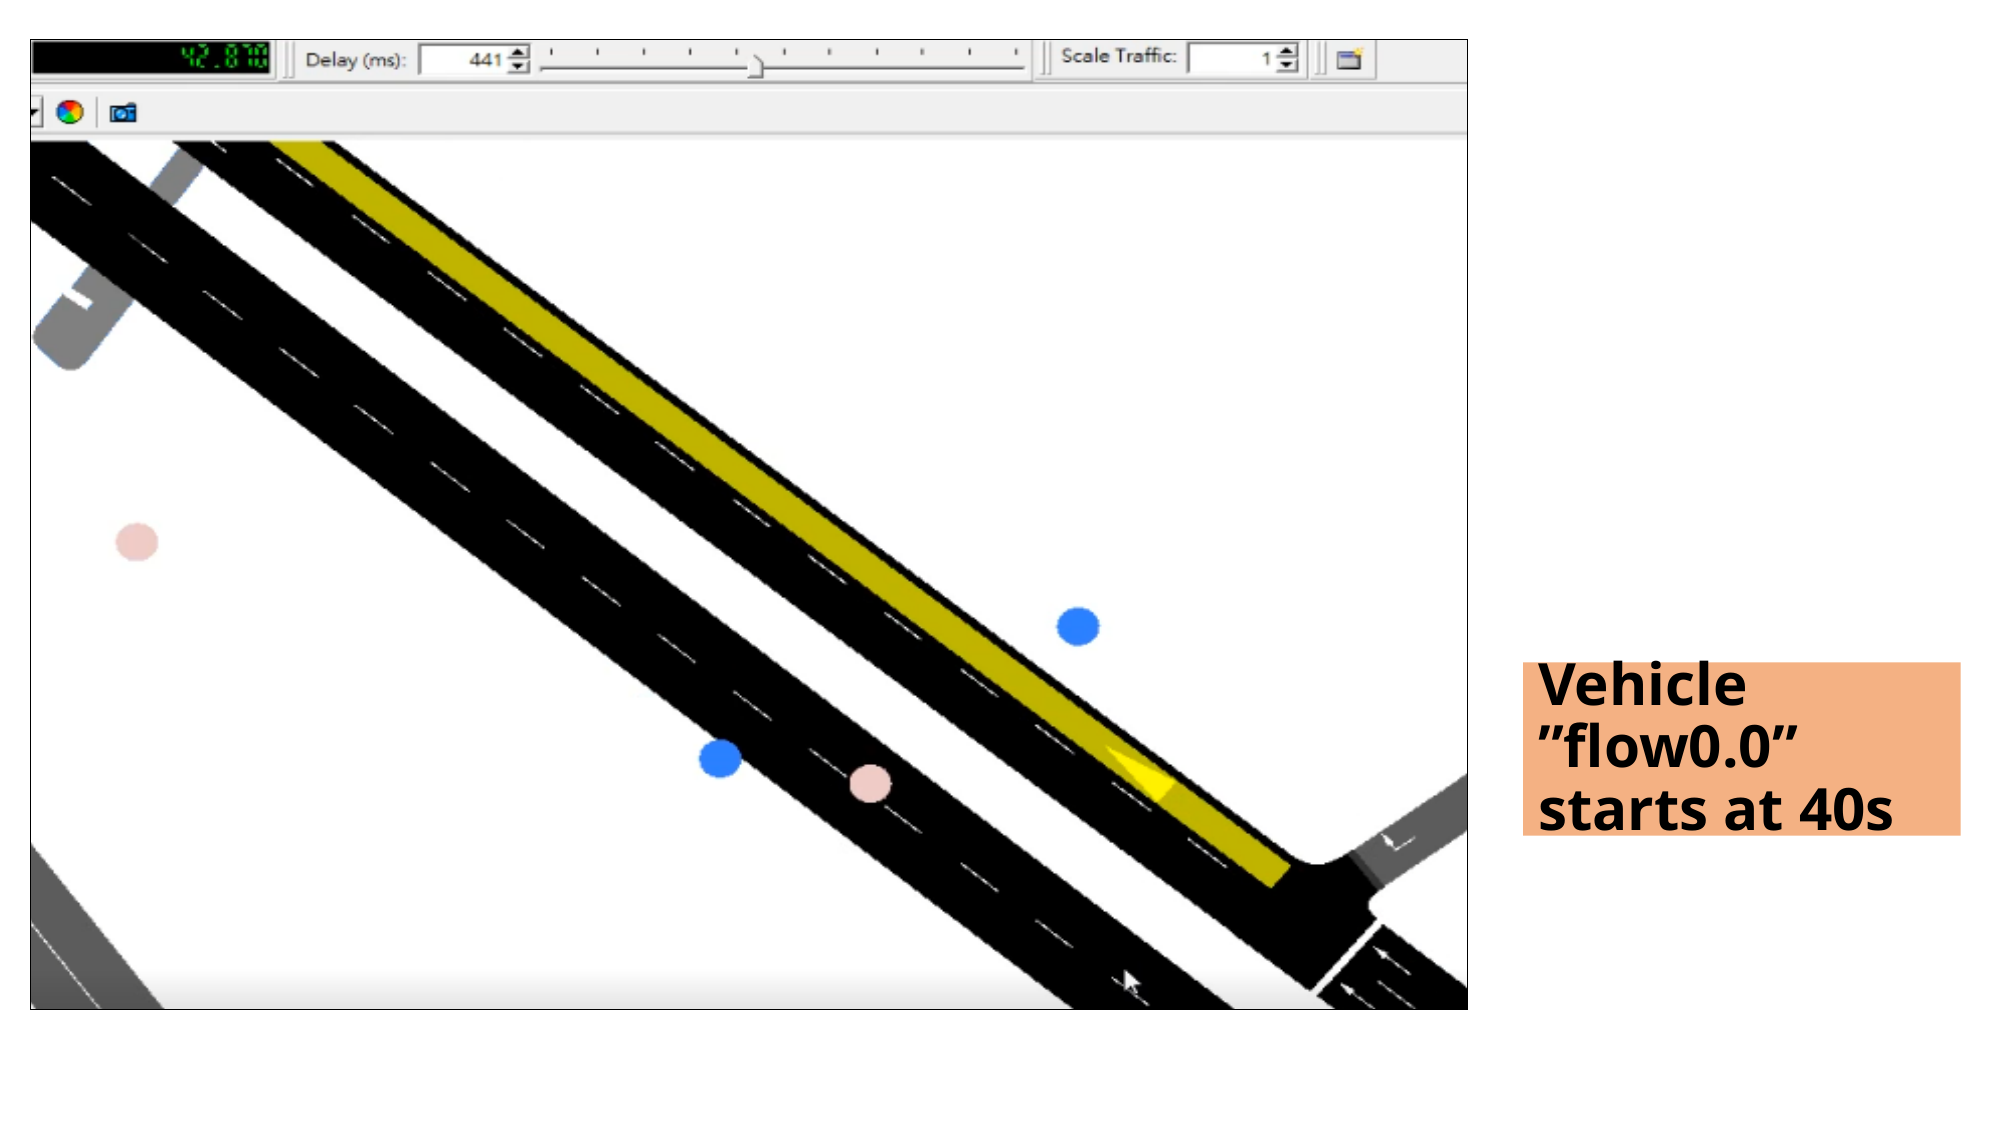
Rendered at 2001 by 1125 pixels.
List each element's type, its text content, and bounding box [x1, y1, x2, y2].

title Vehicle ”flow0.0” starts at 40s [1523, 662, 1961, 836]
picture [30, 39, 1468, 1010]
